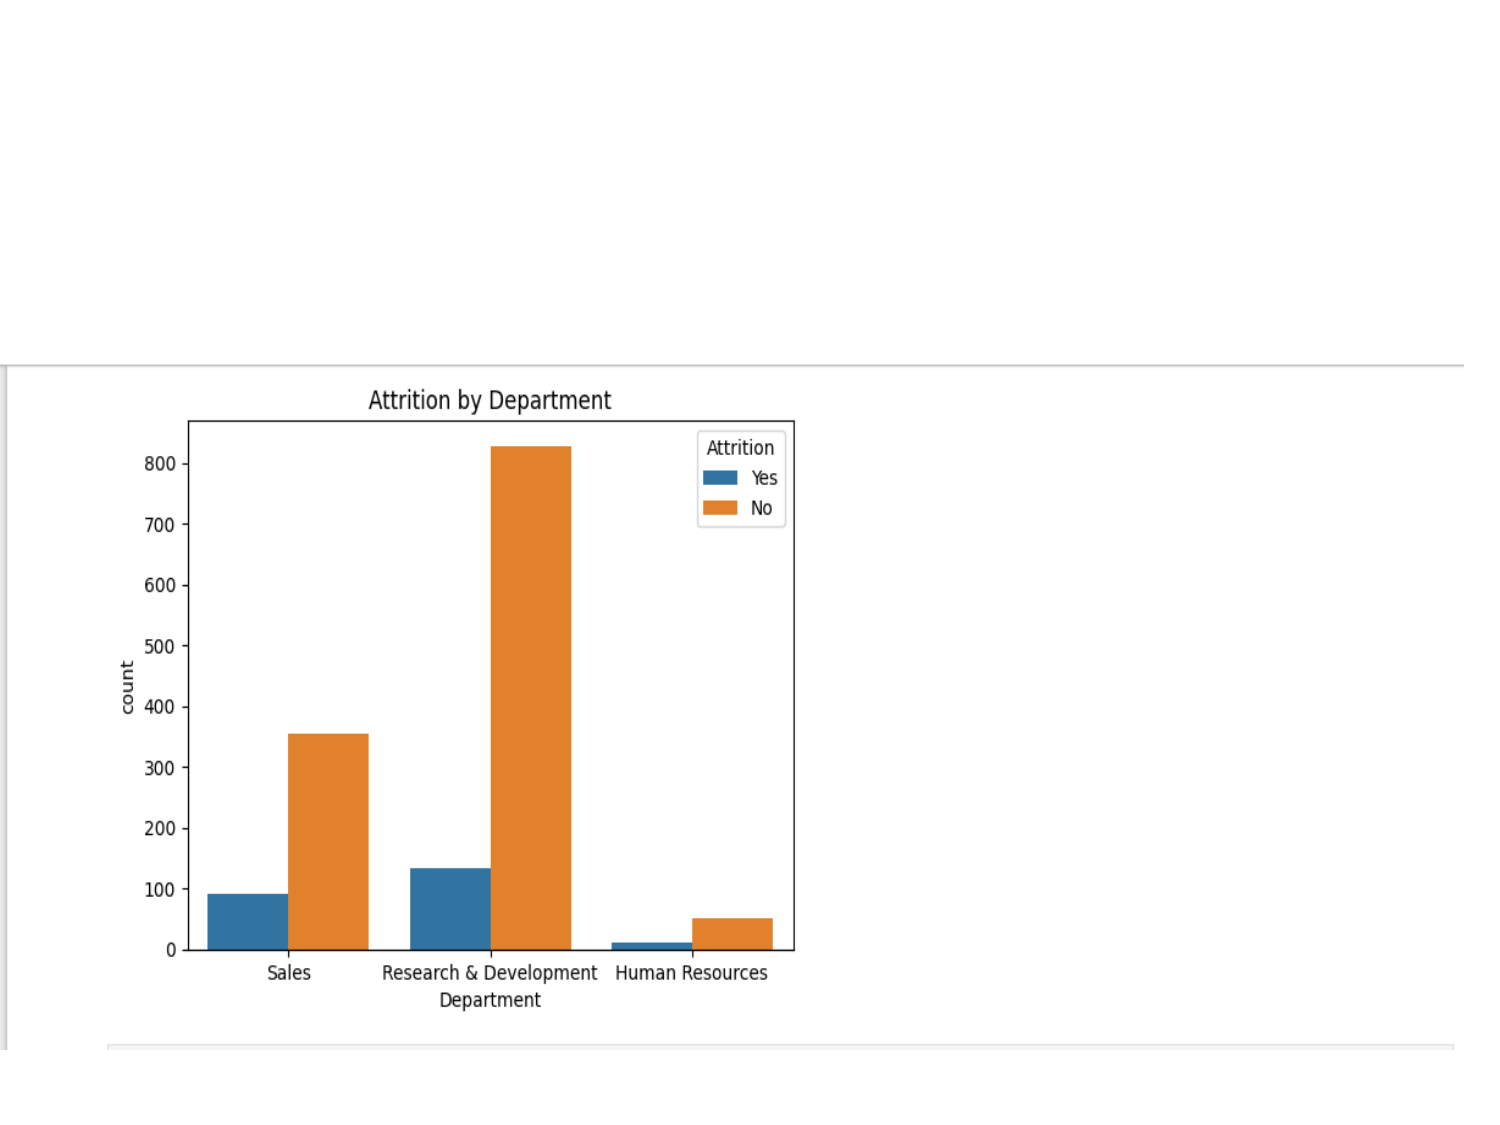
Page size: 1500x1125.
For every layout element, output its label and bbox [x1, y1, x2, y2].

list [0, 362, 1464, 1051]
